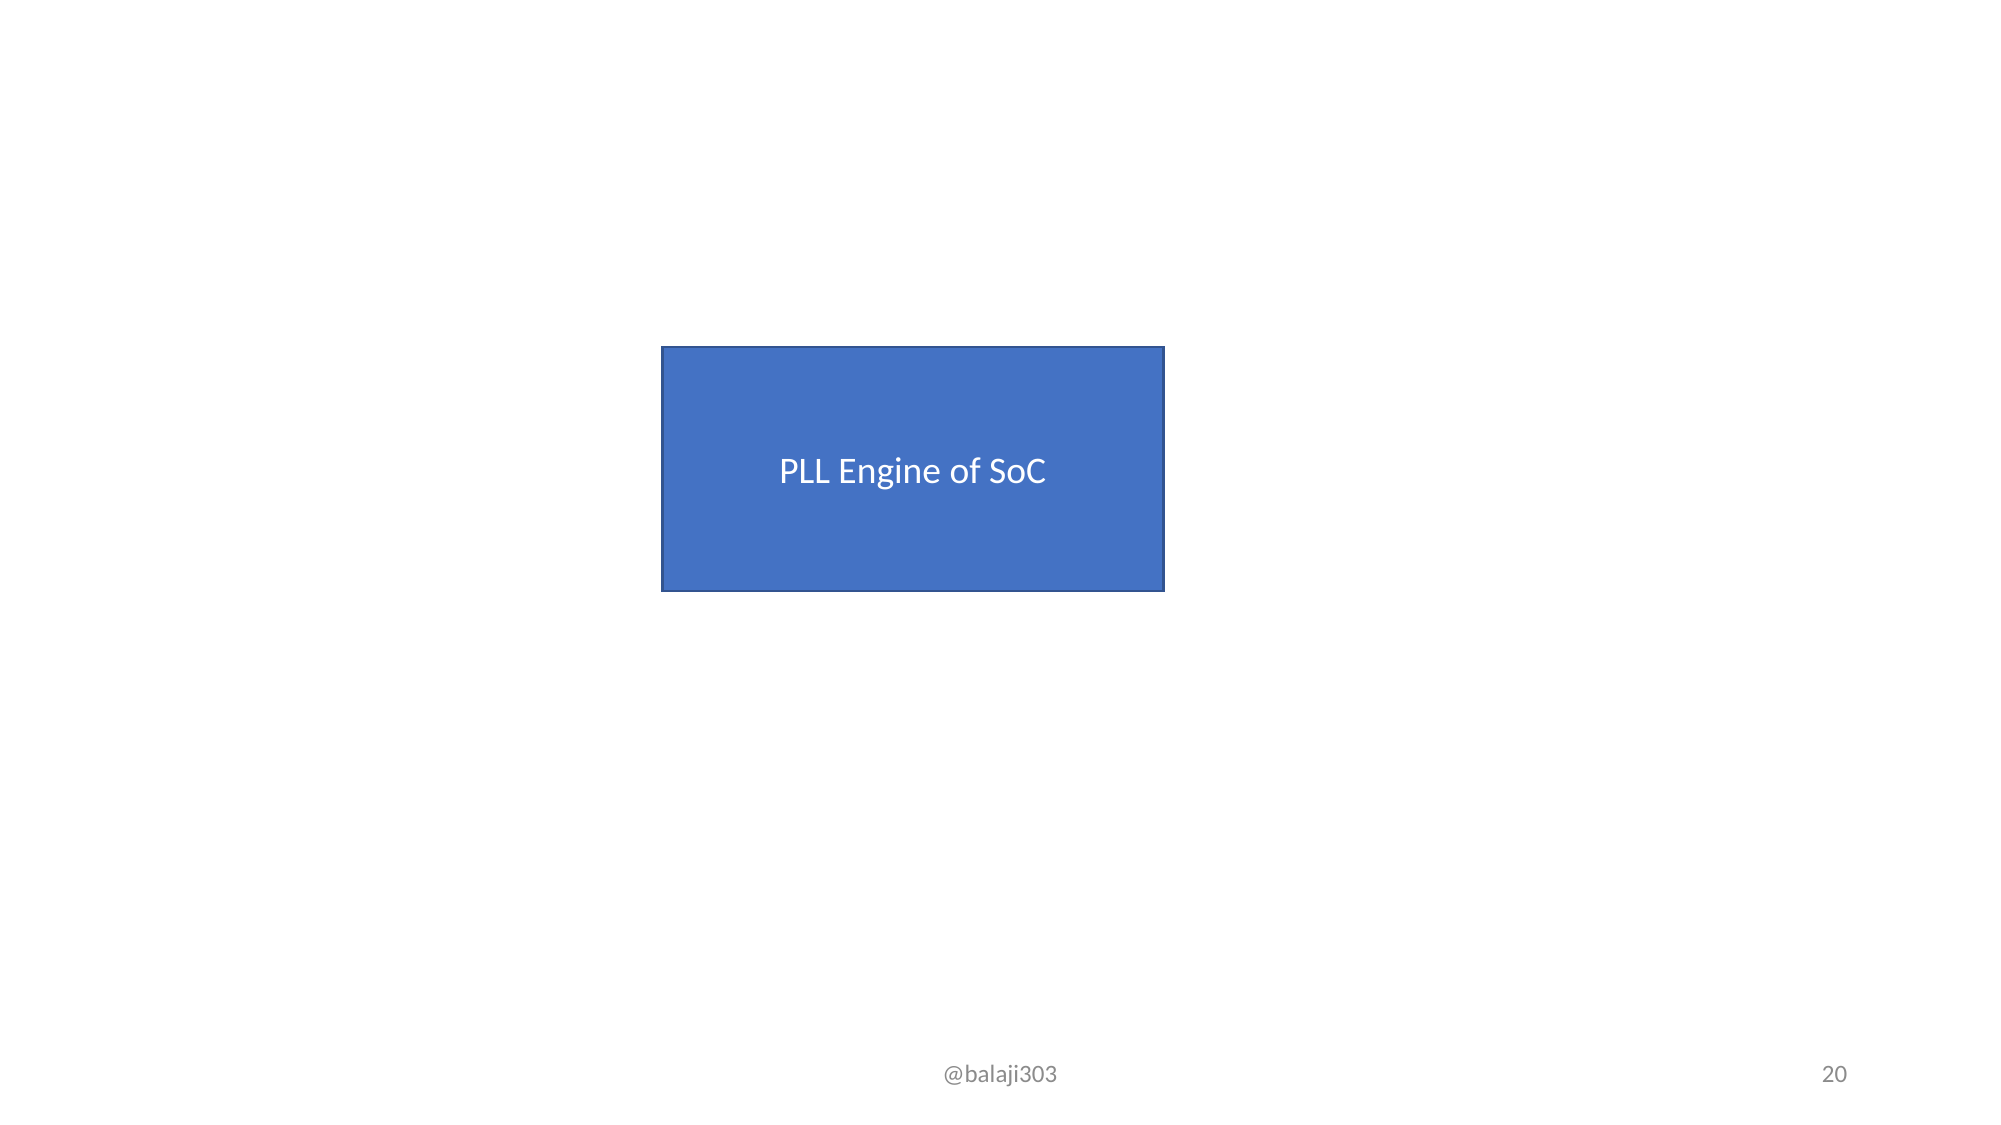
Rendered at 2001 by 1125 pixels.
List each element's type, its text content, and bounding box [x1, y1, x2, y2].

footer @balaji303 [662, 1042, 1338, 1103]
text_box PLL Engine of SoC [661, 346, 1165, 592]
slide_number 20 [1412, 1042, 1863, 1103]
